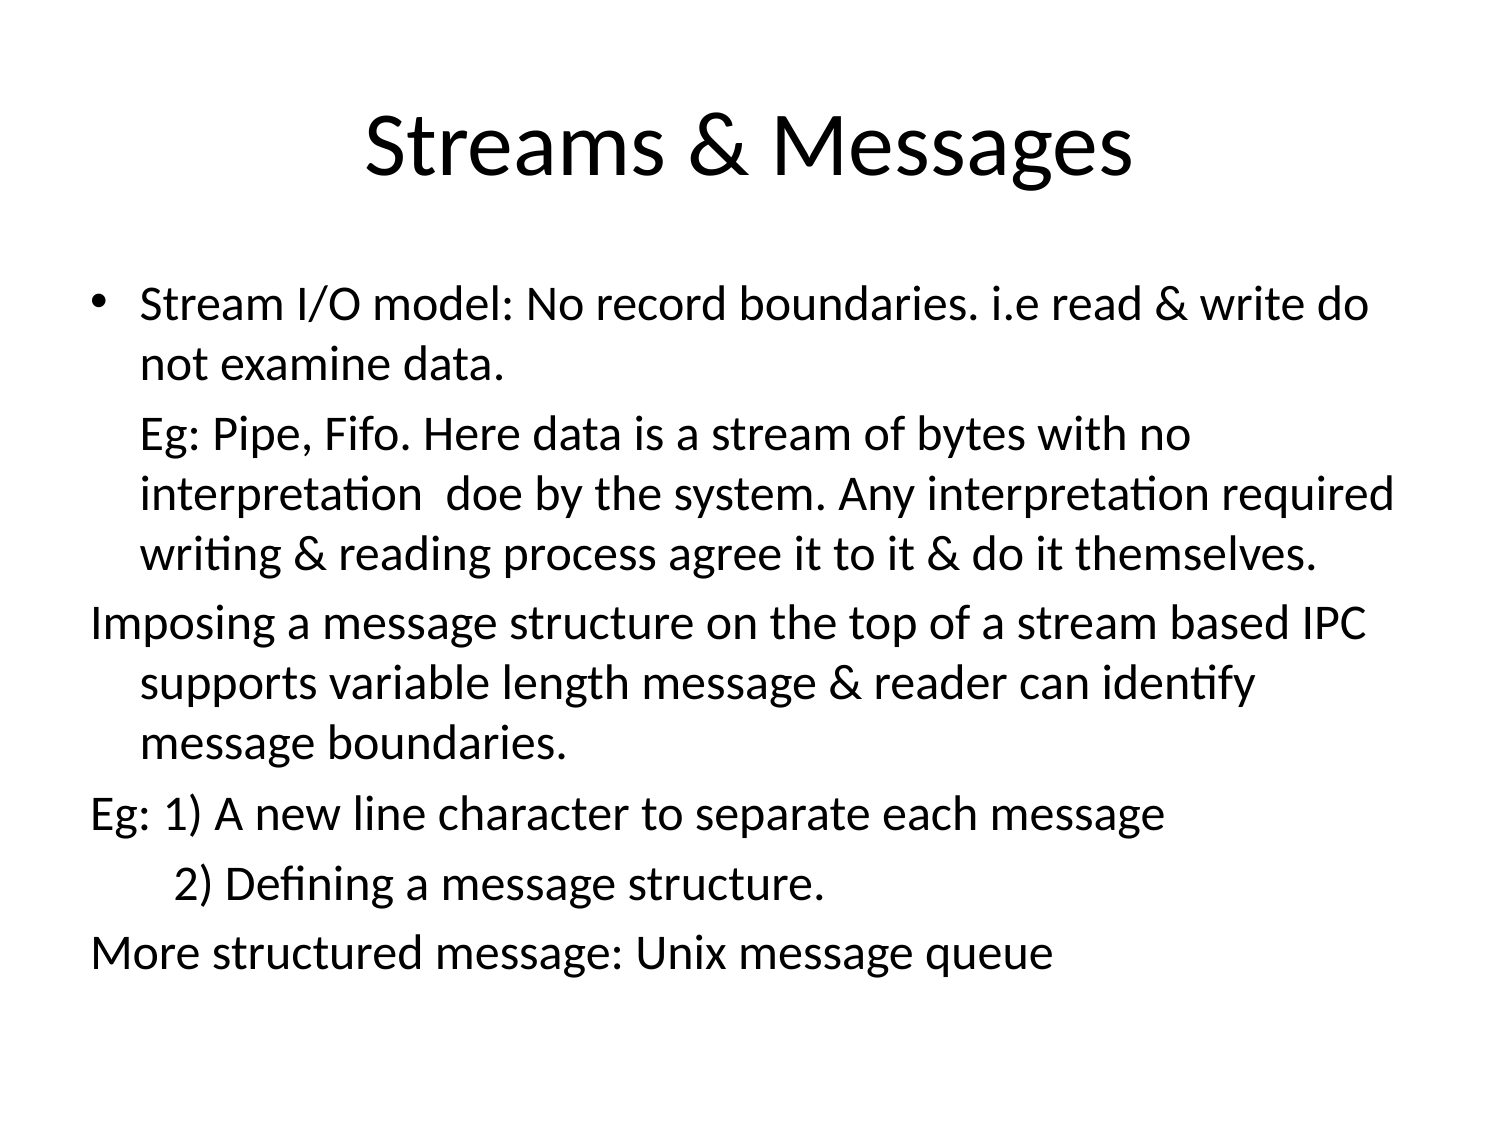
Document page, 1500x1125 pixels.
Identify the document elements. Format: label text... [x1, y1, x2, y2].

title Streams & Messages [75, 45, 1425, 233]
list Stream I/O model: No record boundaries. i.e read & write do not examine data. Eg: Pipe, Fifo. Here data is a stream of bytes with no interpretation doe by the system. Any interpretation required writing & reading process agree it to it & do it themselves. Imposing a message structure on the top of a stream based IPC supports variable length message & reader can identify message boundaries. Eg: 1) A new line character to separate each message 2) Defining a message structure. More structured message: Unix message queue [75, 262, 1425, 1005]
